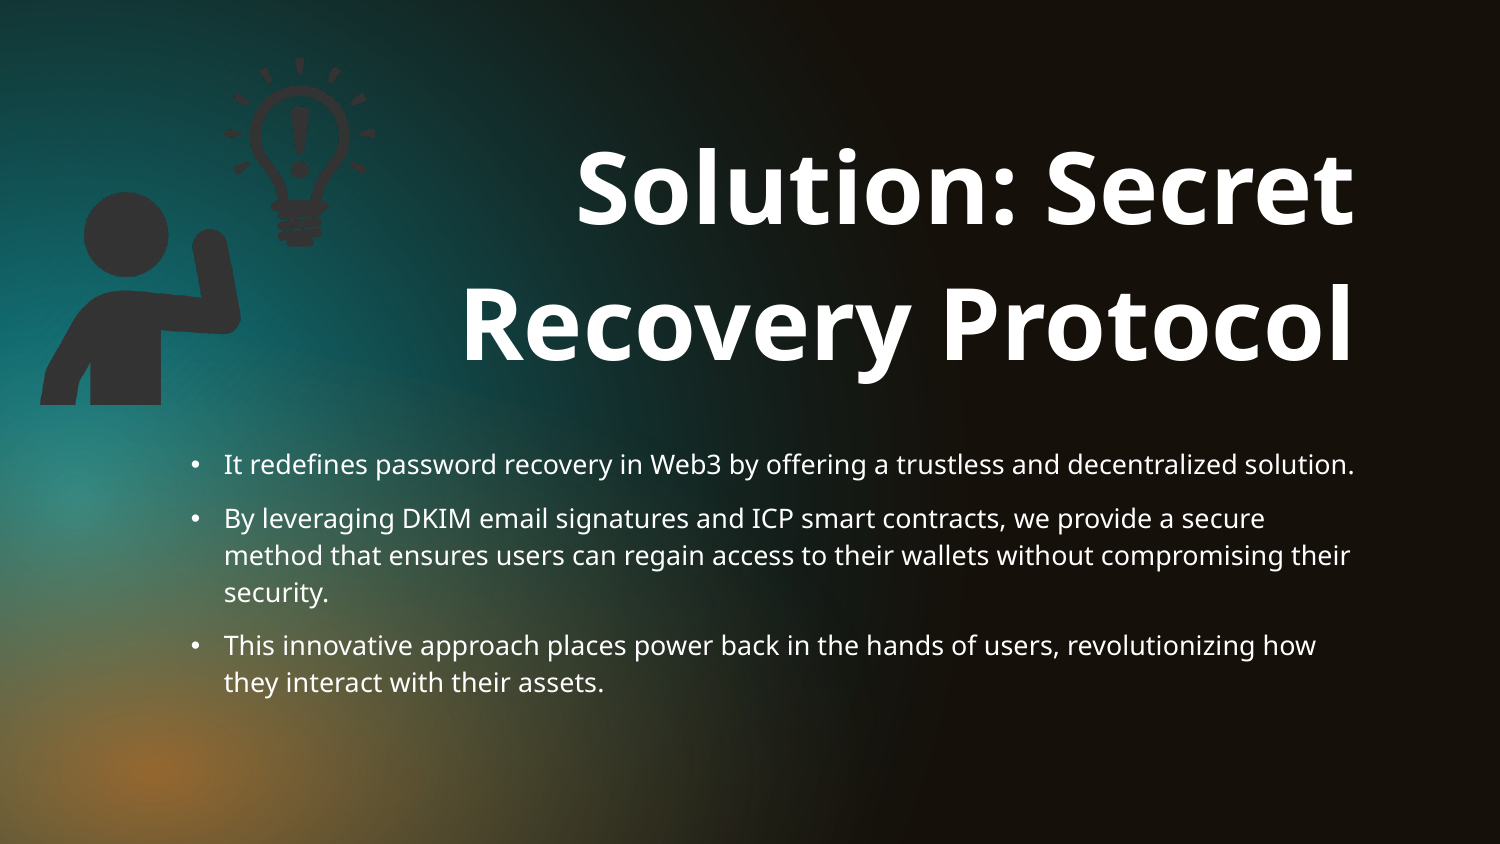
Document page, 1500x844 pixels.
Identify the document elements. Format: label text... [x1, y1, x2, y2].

title Solution: Secret Recovery Protocol [381, 101, 1372, 405]
picture [0, 0, 1065, 844]
subtitle It redefines password recovery in Web3 by offering a trustless and decentralized solution. By leveraging DKIM email signatures and ICP smart contracts, we provide a secure method that ensures users can regain access to their wallets without compromising their security. This innovative approach places power back in the hands of users, revolutionizing how they interact with their assets. [175, 431, 1372, 743]
